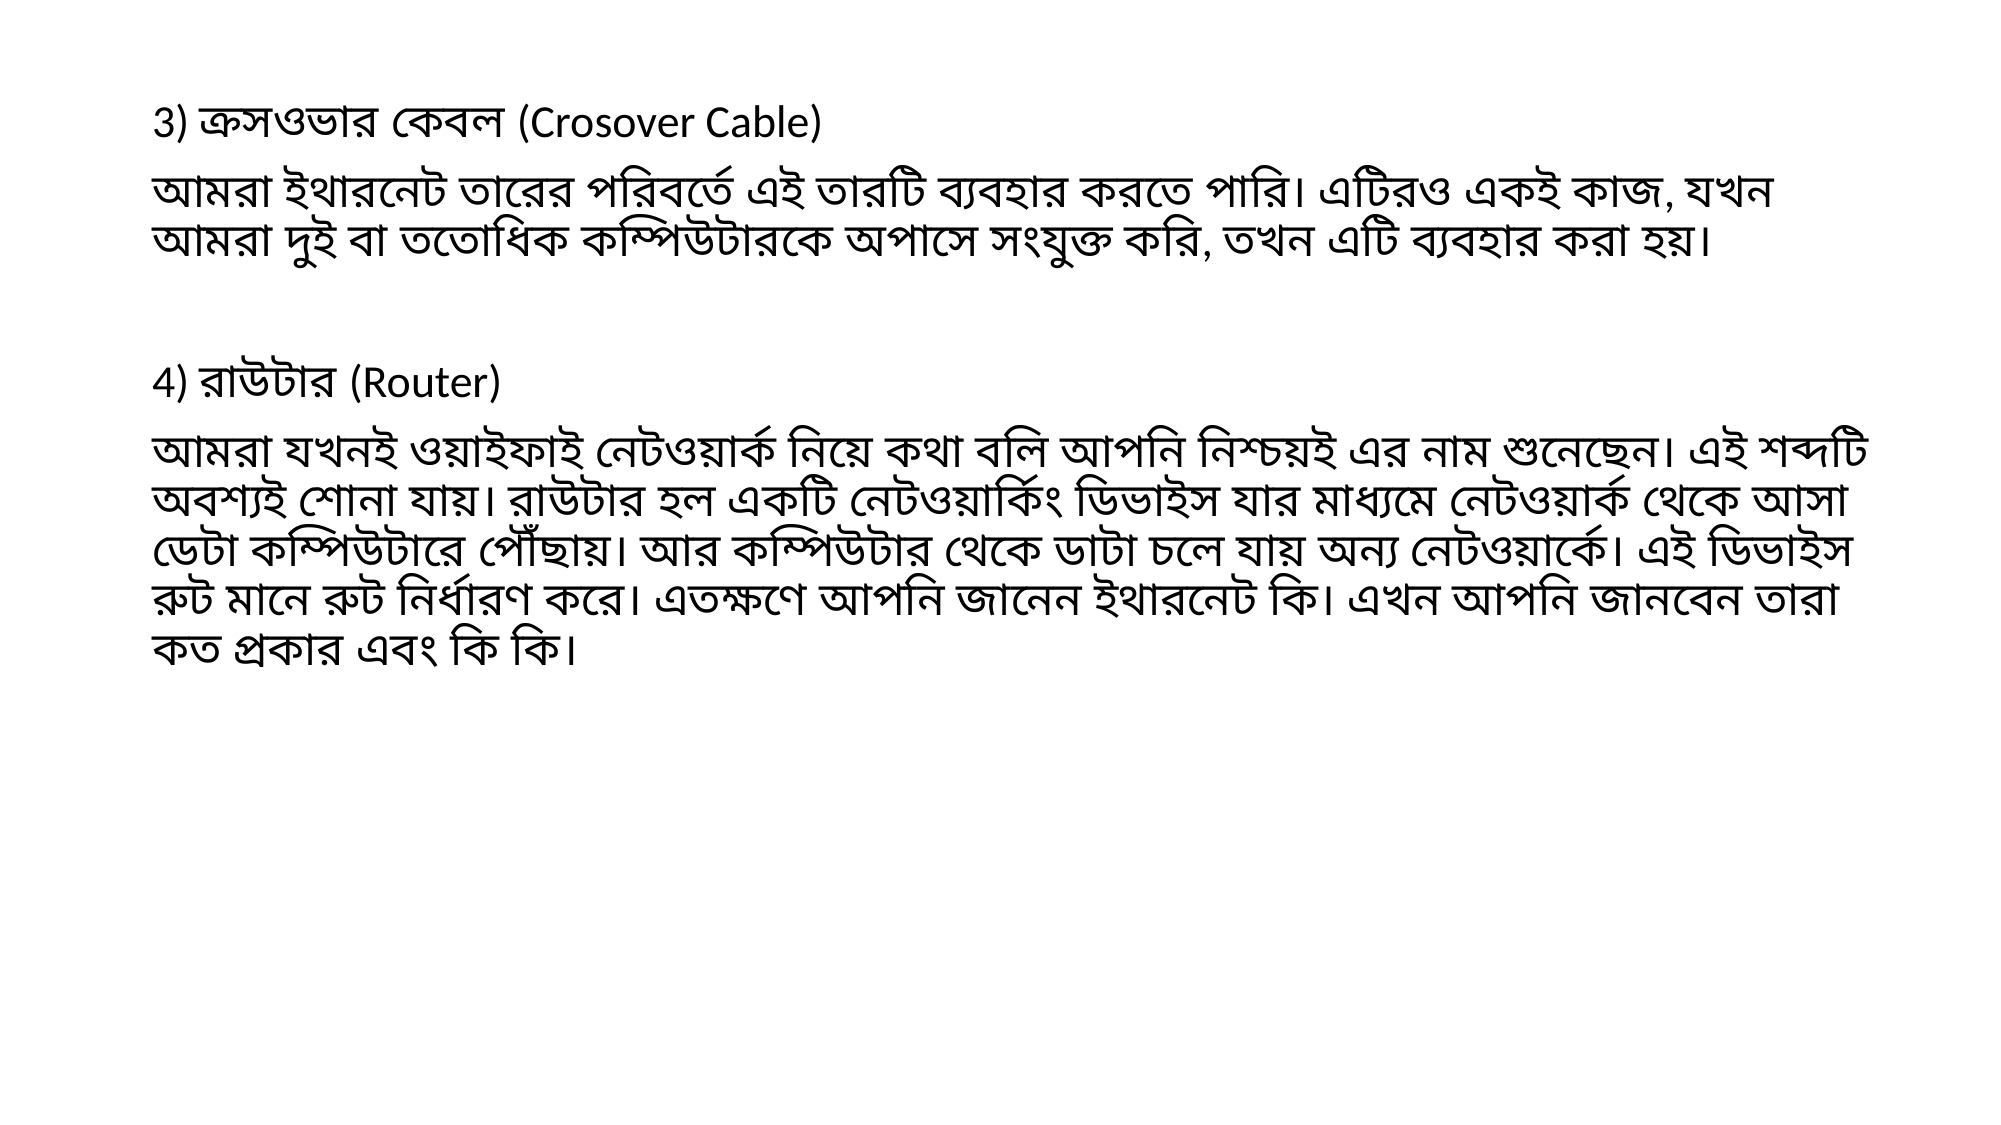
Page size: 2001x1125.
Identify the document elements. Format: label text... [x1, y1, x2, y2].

list 3) ক্রসওভার কেবল (Crosover Cable) আমরা ইথারনেট তারের পরিবর্তে এই তারটি ব্যবহার করতে পারি। এটিরও একই কাজ, যখন আমরা দুই বা ততোধিক কম্পিউটারকে অপাসে সংযুক্ত করি, তখন এটি ব্যবহার করা হয়। 4) রাউটার (Router) আমরা যখনই ওয়াইফাই নেটওয়ার্ক নিয়ে কথা বলি আপনি নিশ্চয়ই এর নাম শুনেছেন। এই শব্দটি অবশ্যই শোনা যায়। রাউটার হল একটি নেটওয়ার্কিং ডিভাইস যার মাধ্যমে নেটওয়ার্ক থেকে আসা ডেটা কম্পিউটারে পৌঁছায়। আর কম্পিউটার থেকে ডাটা চলে যায় অন্য নেটওয়ার্কে। এই ডিভাইস রুট মানে রুট নির্ধারণ করে। এতক্ষণে আপনি জানেন ইথারনেট কি। এখন আপনি জানবেন তারা কত প্রকার এবং কি কি। [137, 90, 1893, 1040]
